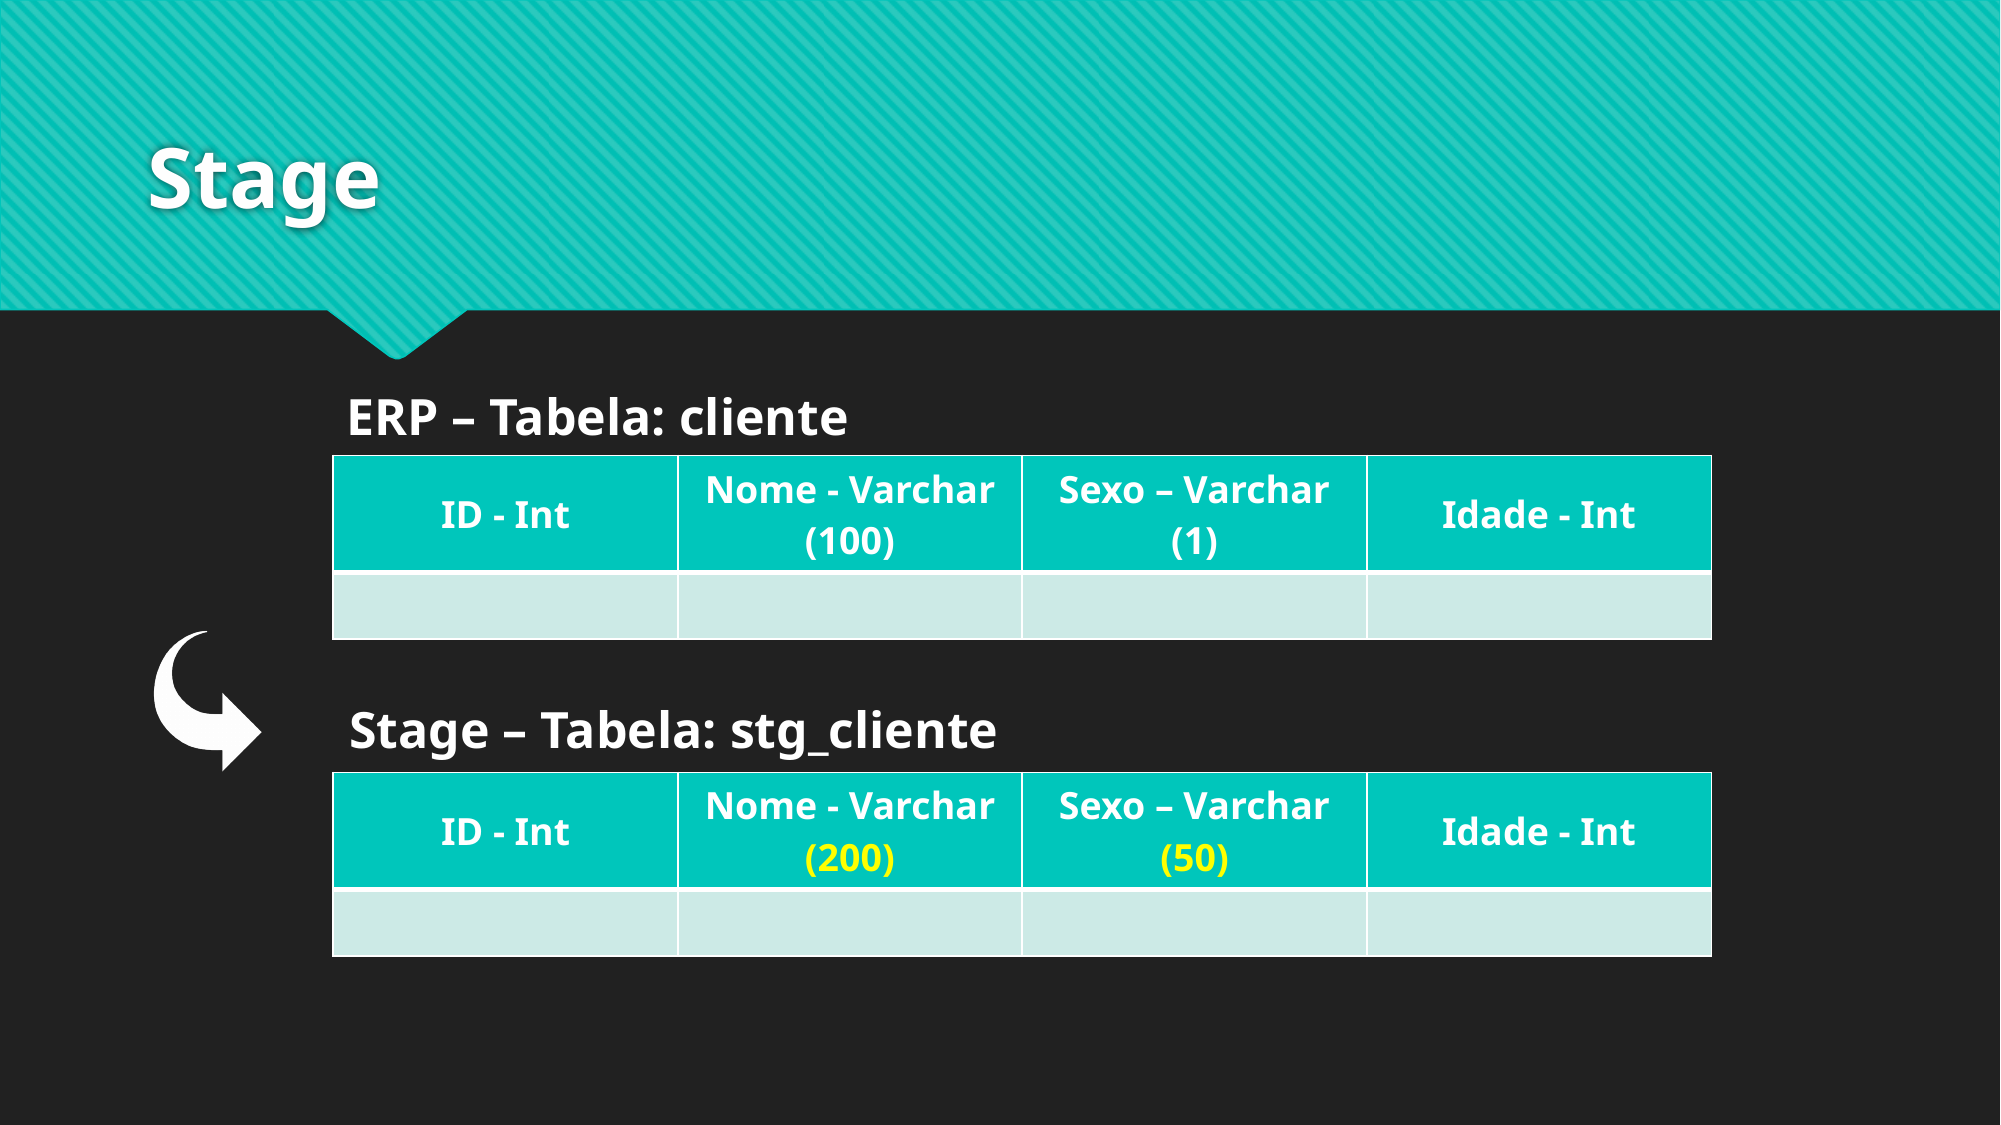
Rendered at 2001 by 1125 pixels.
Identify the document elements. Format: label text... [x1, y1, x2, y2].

table_header ID - Int [334, 456, 677, 570]
table_header Idade - Int [1368, 773, 1711, 887]
table_cell [679, 892, 1021, 955]
table_header Sexo – Varchar (50) [1023, 773, 1366, 887]
title Stage [132, 73, 1868, 233]
text_box Stage – Tabela: stg_cliente [334, 691, 1014, 767]
table_cell [1023, 575, 1366, 638]
table_header Nome - Varchar (100) [679, 456, 1021, 570]
table_header Idade - Int [1368, 456, 1711, 570]
text_box ERP – Tabela: cliente [331, 377, 864, 453]
picture [132, 624, 284, 776]
table_header ID - Int [334, 773, 677, 887]
table_cell [1368, 892, 1711, 955]
table_header Sexo – Varchar (1) [1023, 456, 1366, 570]
table_header Nome - Varchar (200) [679, 773, 1021, 887]
table_cell [679, 575, 1021, 638]
table_cell [1023, 892, 1366, 955]
table_cell [334, 575, 677, 638]
table_cell [334, 892, 677, 955]
table_cell [1368, 575, 1711, 638]
